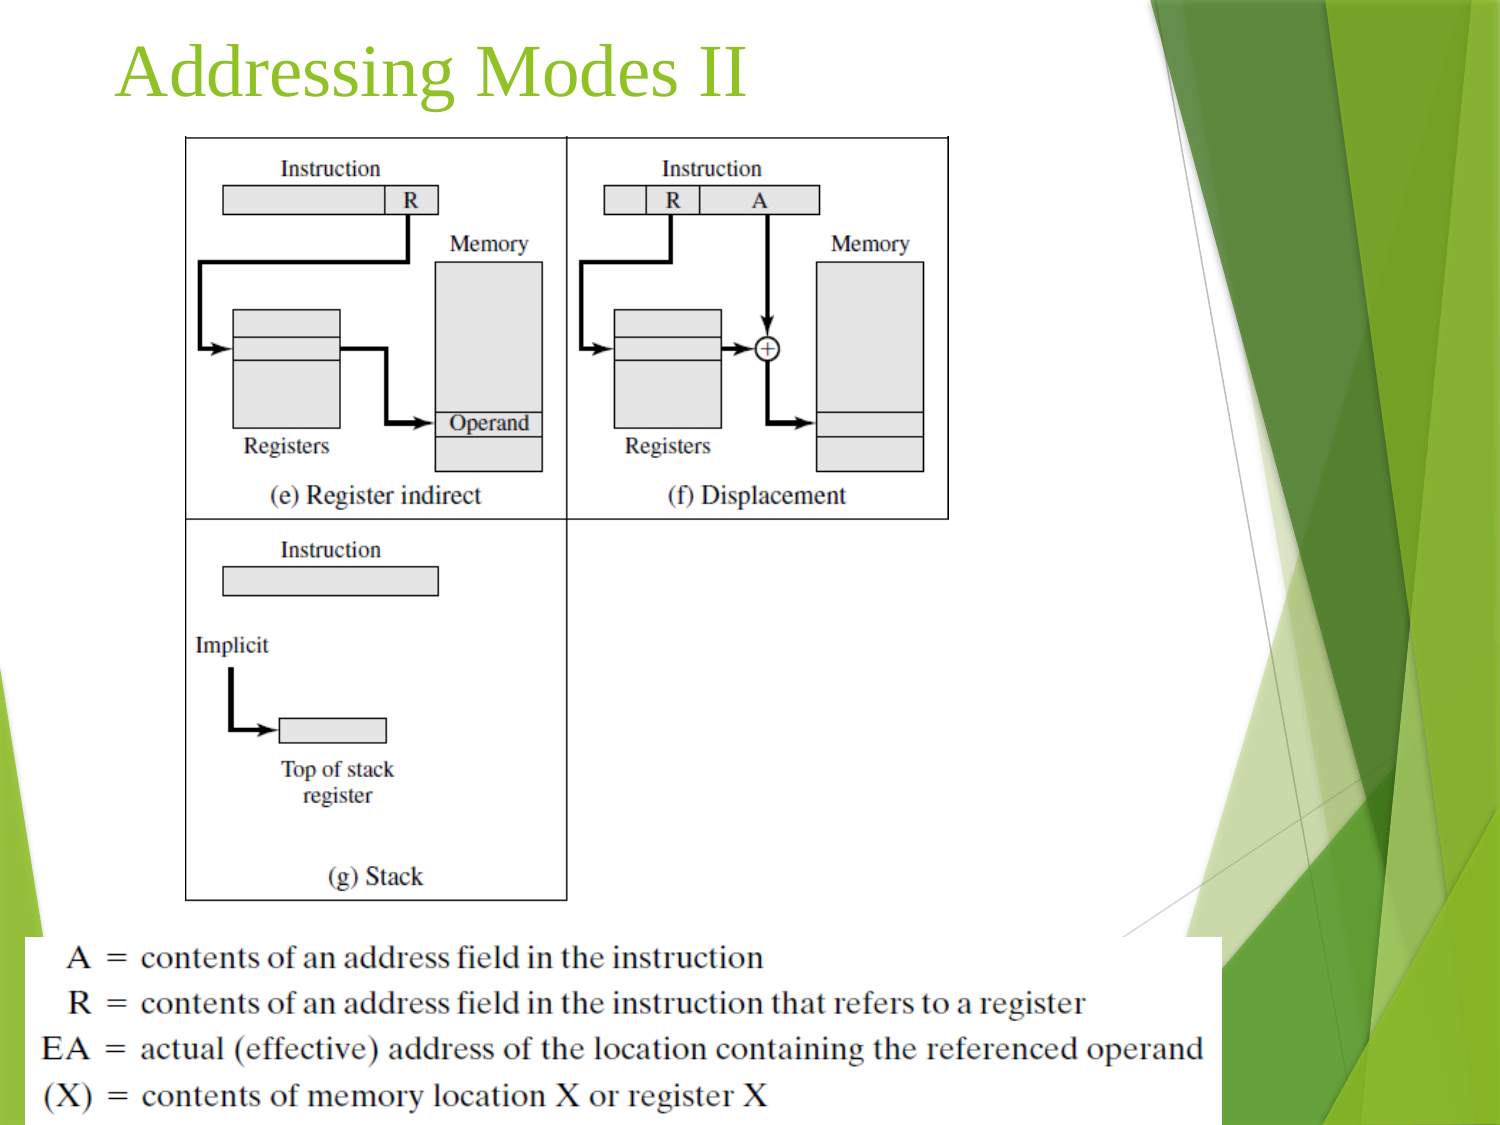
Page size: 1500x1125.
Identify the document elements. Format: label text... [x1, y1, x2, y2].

title Addressing Modes II [99, 14, 1142, 138]
picture [185, 135, 950, 907]
picture [25, 936, 1222, 1125]
